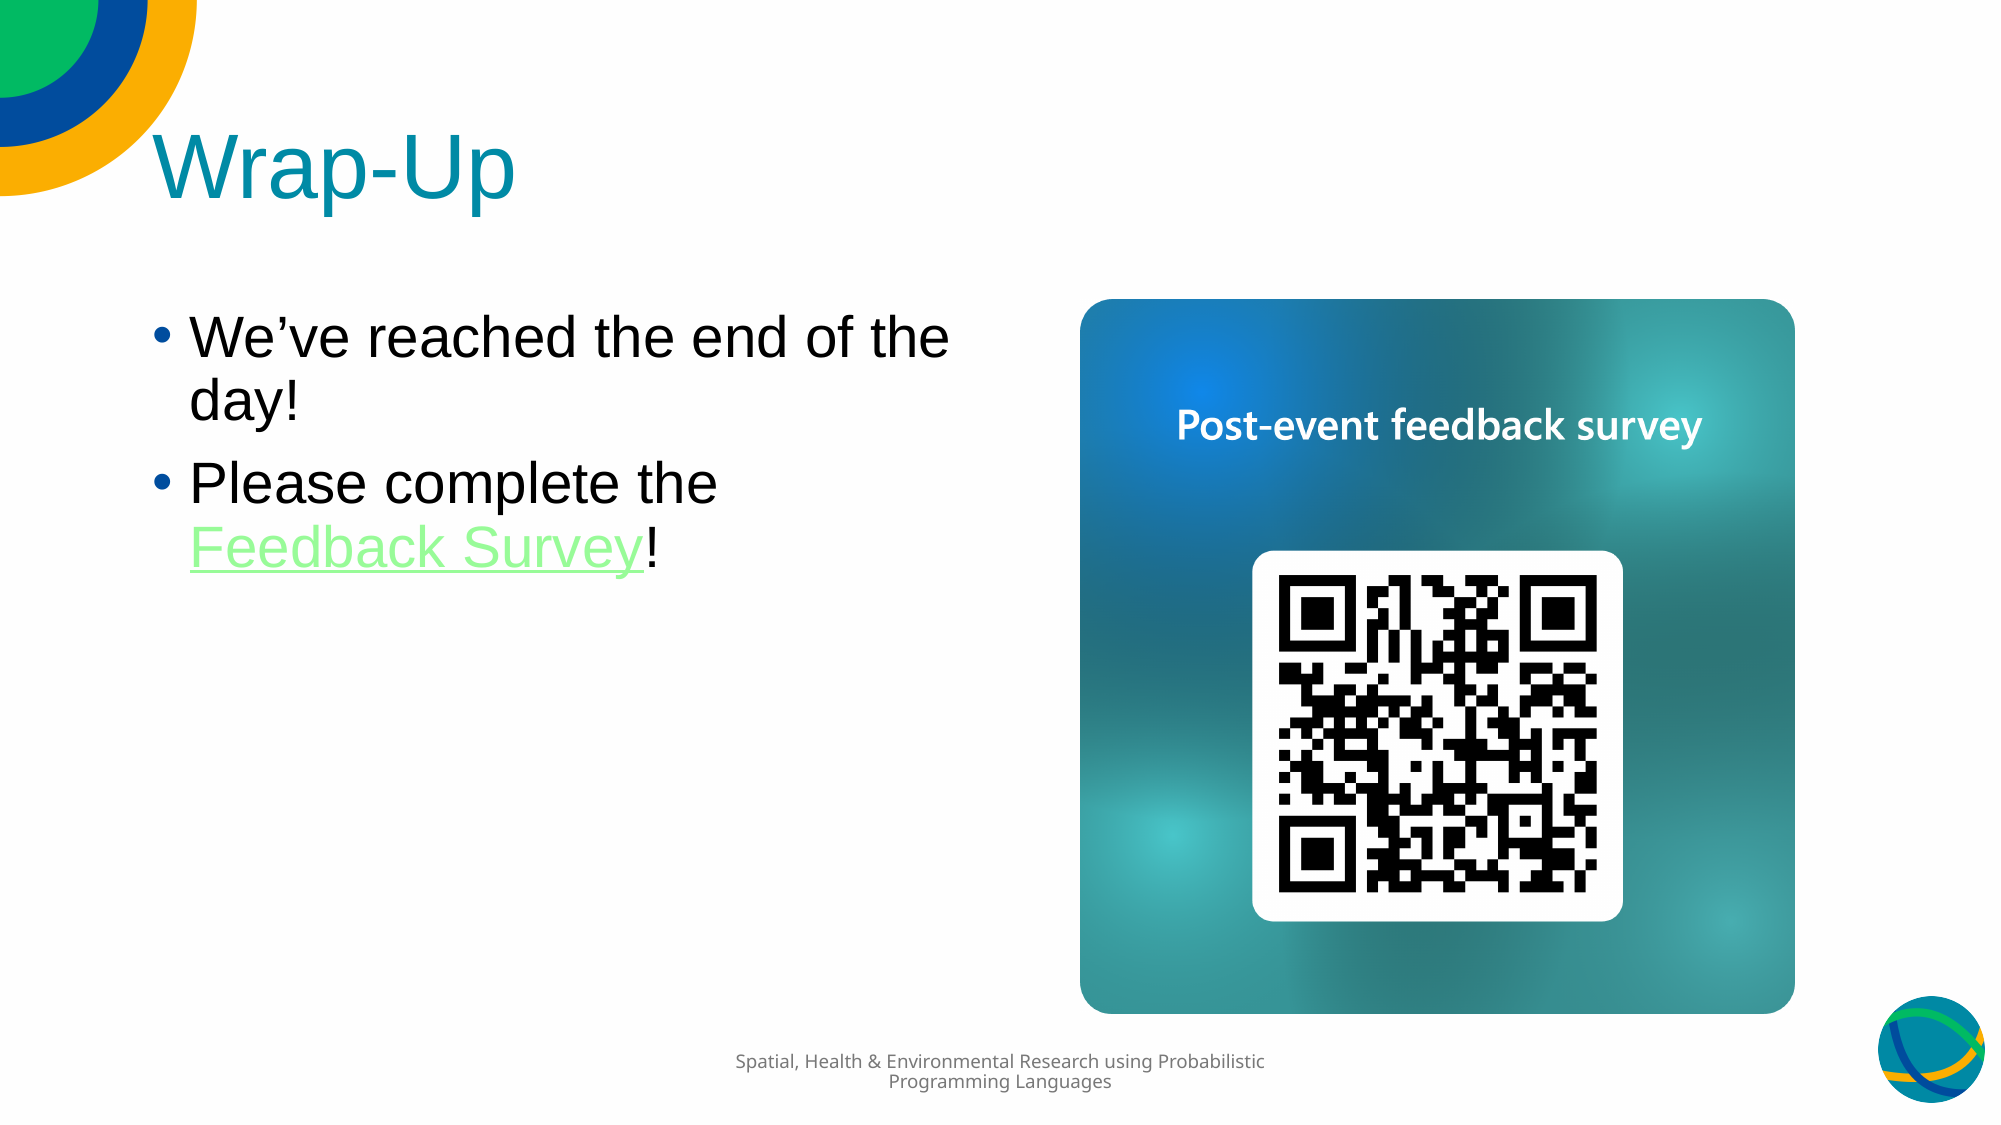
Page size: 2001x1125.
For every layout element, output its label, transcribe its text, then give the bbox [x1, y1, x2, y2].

picture [0, 0, 2000, 1125]
title Wrap-Up [137, 59, 1863, 278]
list We’ve reached the end of the day! Please complete the Feedback Survey! [137, 299, 988, 1014]
footer Spatial, Health & Environmental Research using Probabilistic Programming Languages [662, 1042, 1338, 1103]
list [1080, 298, 1795, 1014]
